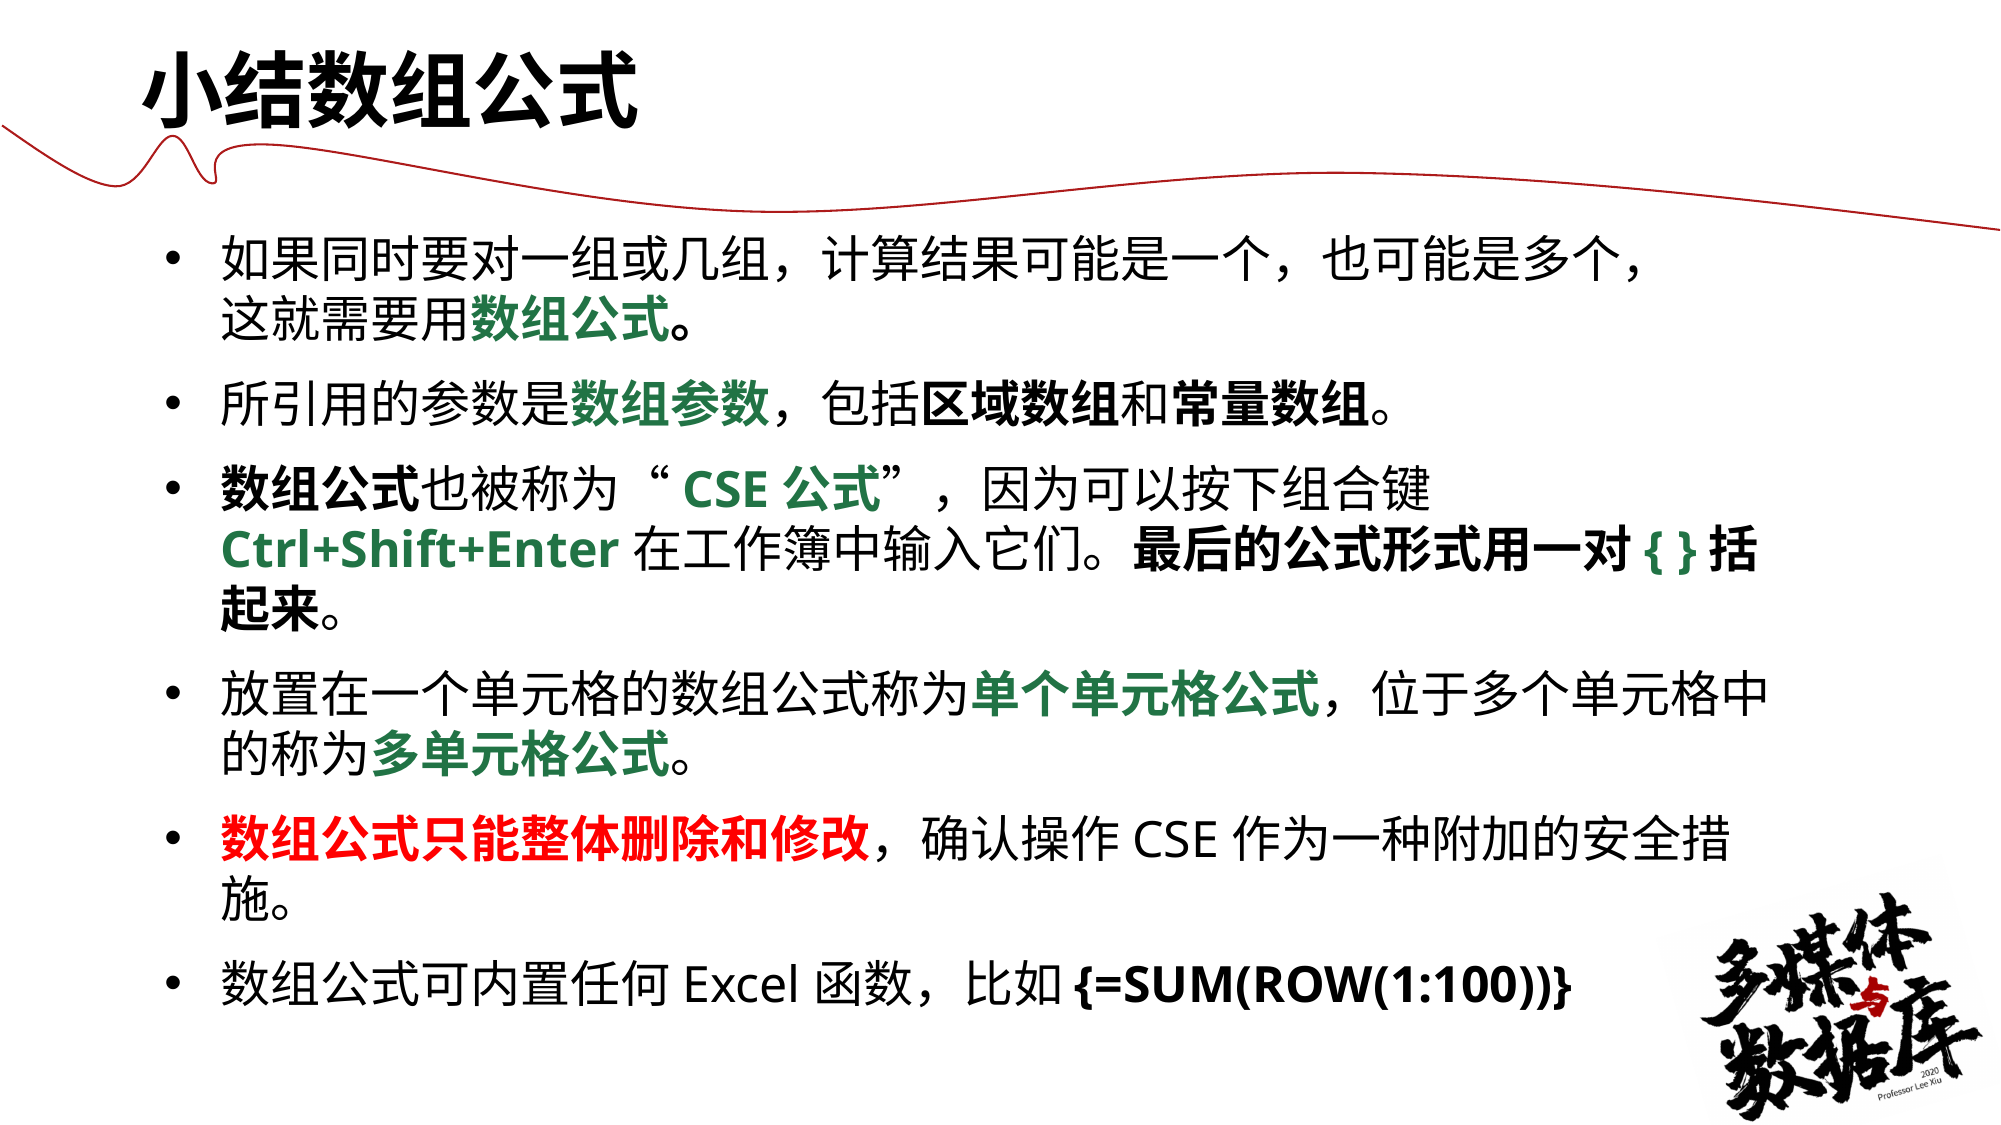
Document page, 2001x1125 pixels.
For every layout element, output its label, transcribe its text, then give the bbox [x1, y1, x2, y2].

text_box 小结数组公式 [125, 31, 655, 146]
text_box 如果同时要对一组或几组，计算结果可能是一个，也可能是多个， 这就需要用数组公式。 所引用的参数是数组参数，包括区域数组和常量数组。 数组公式也被称为“CSE公式”，因为可以按下组合键Ctrl+Shift+Enter在工作簿中输入它们。最后的公式形式用一对{ }括起来。 放置在一个单元格的数组公式称为单个单元格公式，位于多个单元格中的称为多单元格公式。 数组公式只能整体删除和修改，确认操作CSE作为一种附加的安全措施。 数组公式可内置任何Excel函数，比如{=SUM(ROW(1:100))} [149, 219, 1792, 1114]
picture [1709, 854, 2001, 1125]
